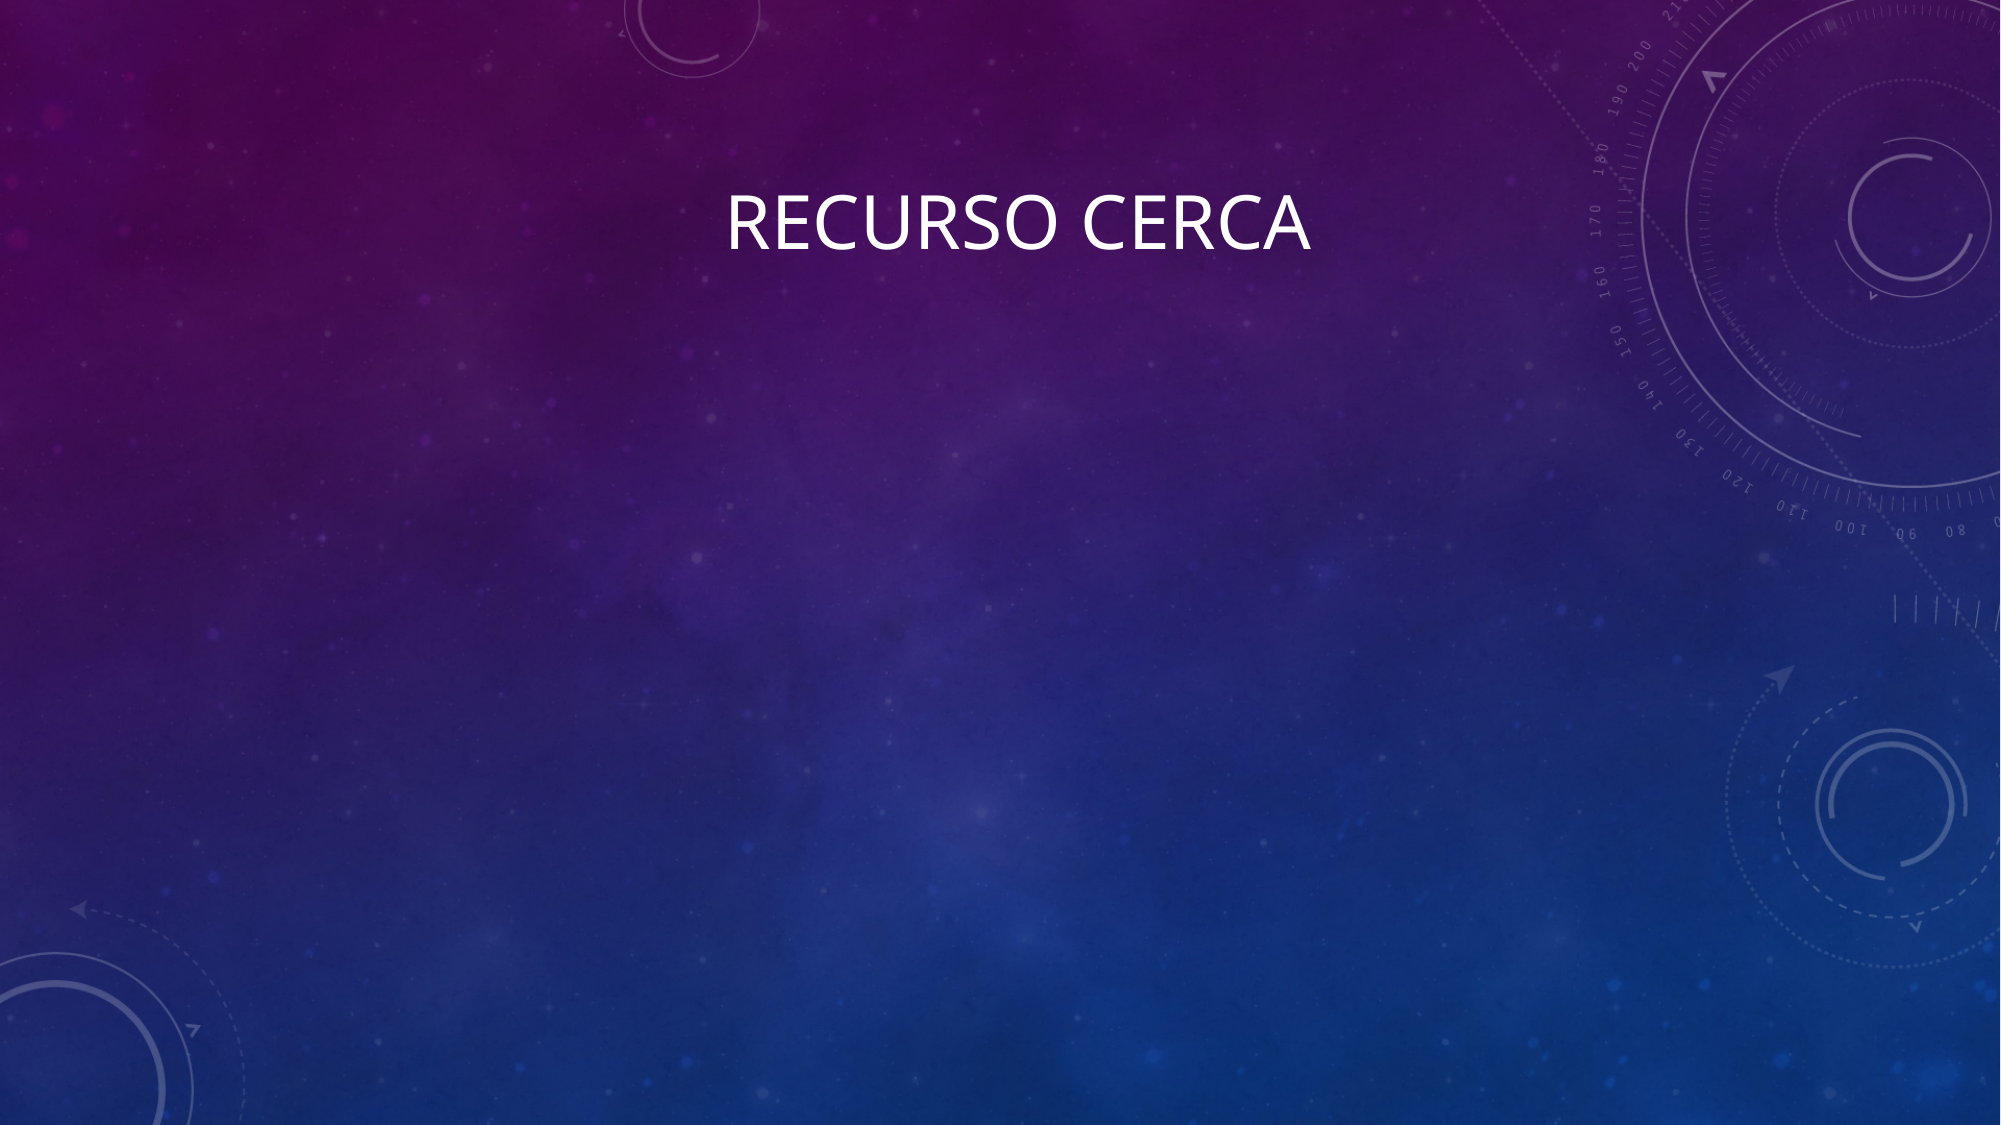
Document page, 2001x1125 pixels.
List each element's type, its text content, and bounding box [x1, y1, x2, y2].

title RECURSO CERCA [112, 99, 1775, 339]
picture [0, 0, 2001, 1125]
